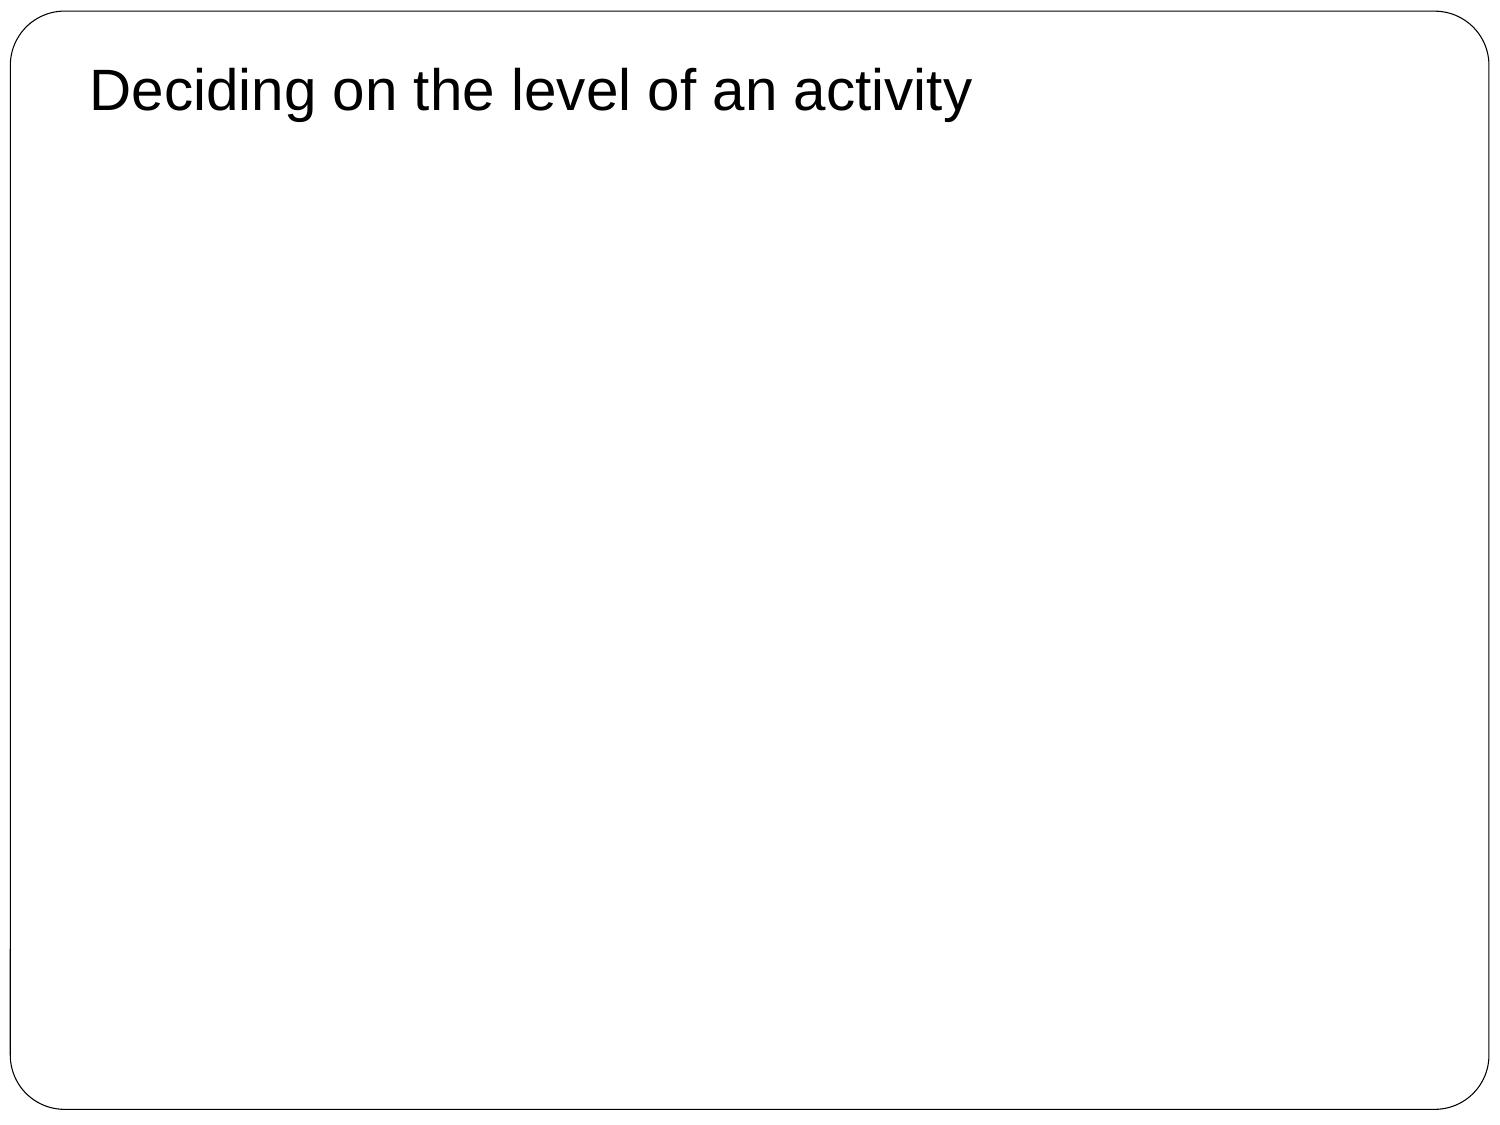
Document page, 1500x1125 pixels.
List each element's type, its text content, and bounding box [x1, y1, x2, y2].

title Deciding on the level of an activity [75, 45, 1425, 233]
